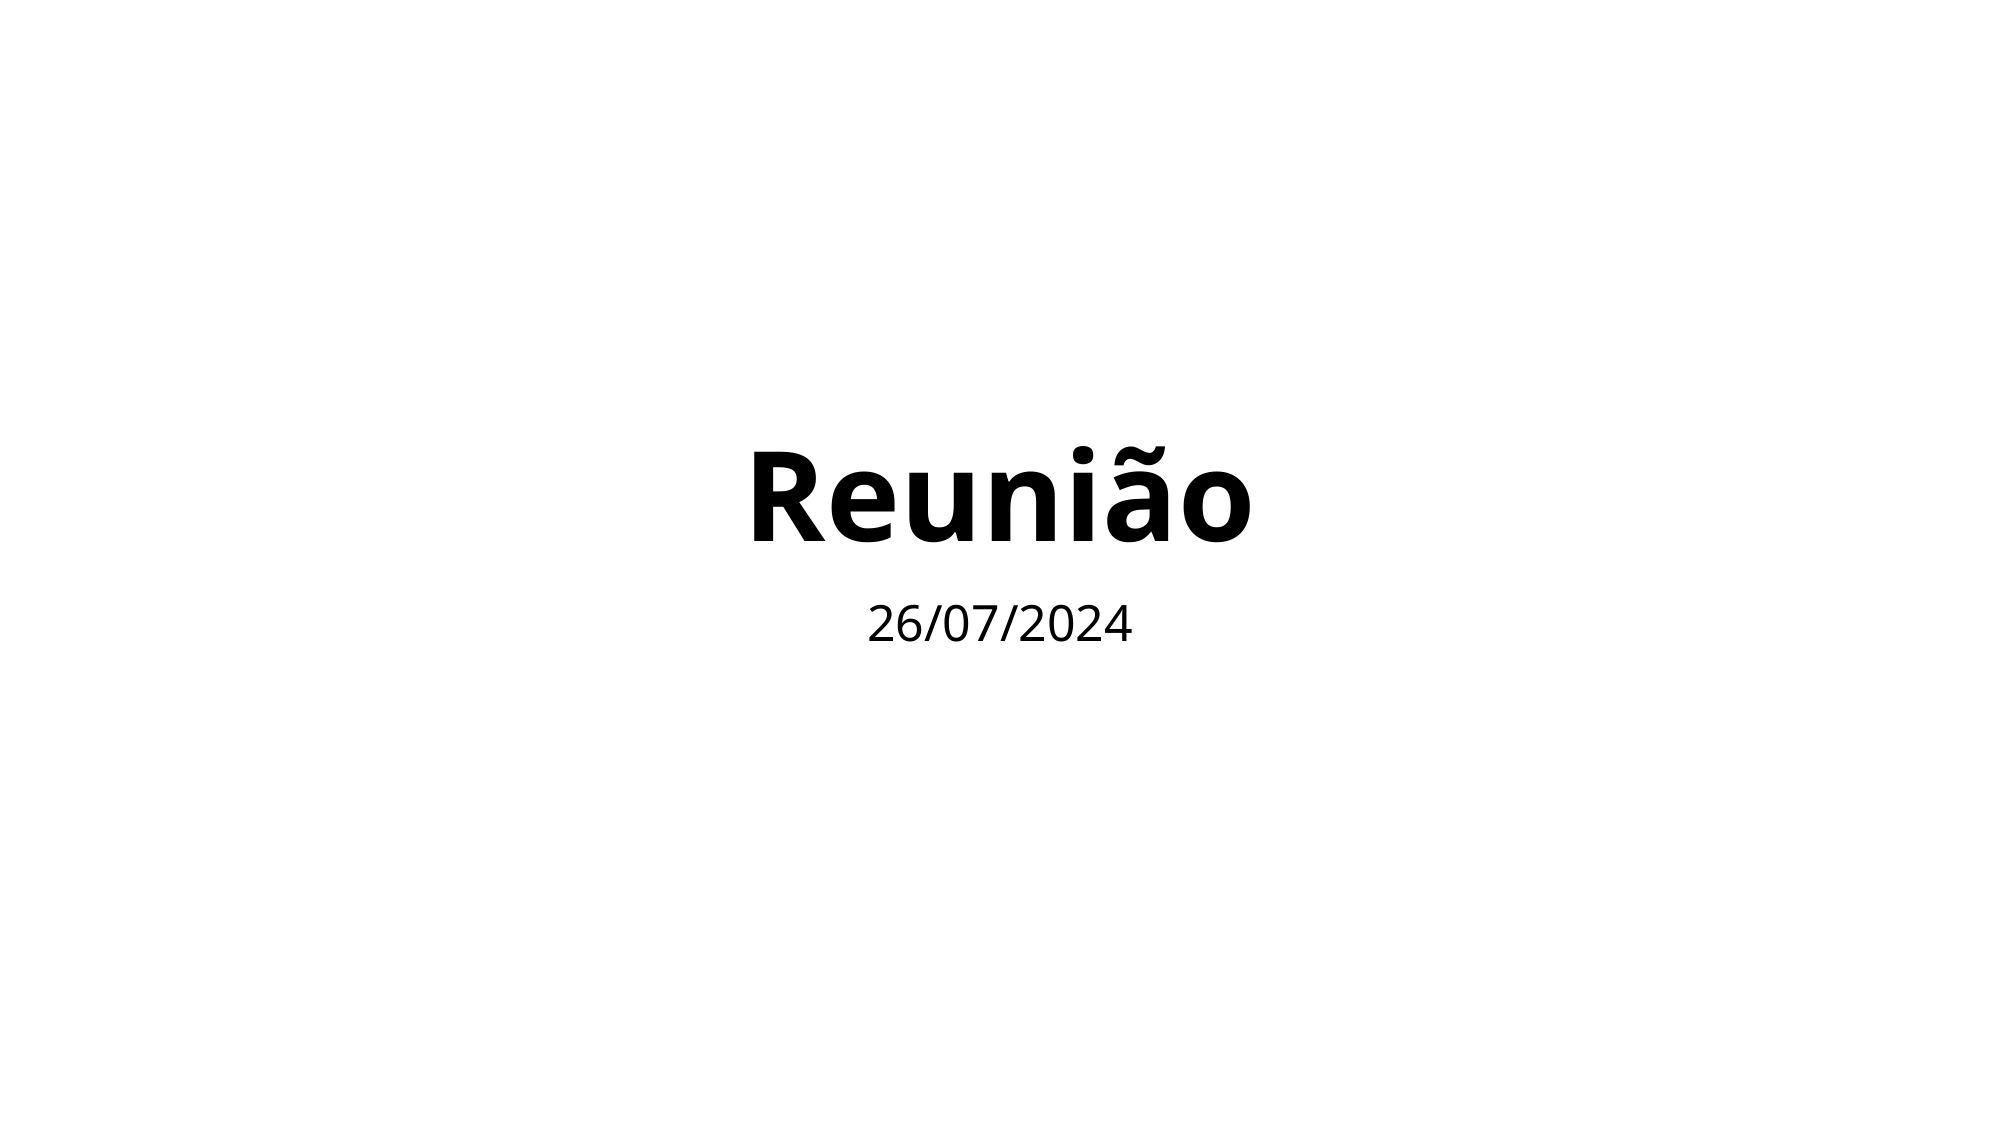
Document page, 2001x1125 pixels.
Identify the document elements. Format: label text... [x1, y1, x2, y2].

subtitle 26/07/2024 [249, 590, 1750, 863]
title Reunião [249, 184, 1750, 576]
